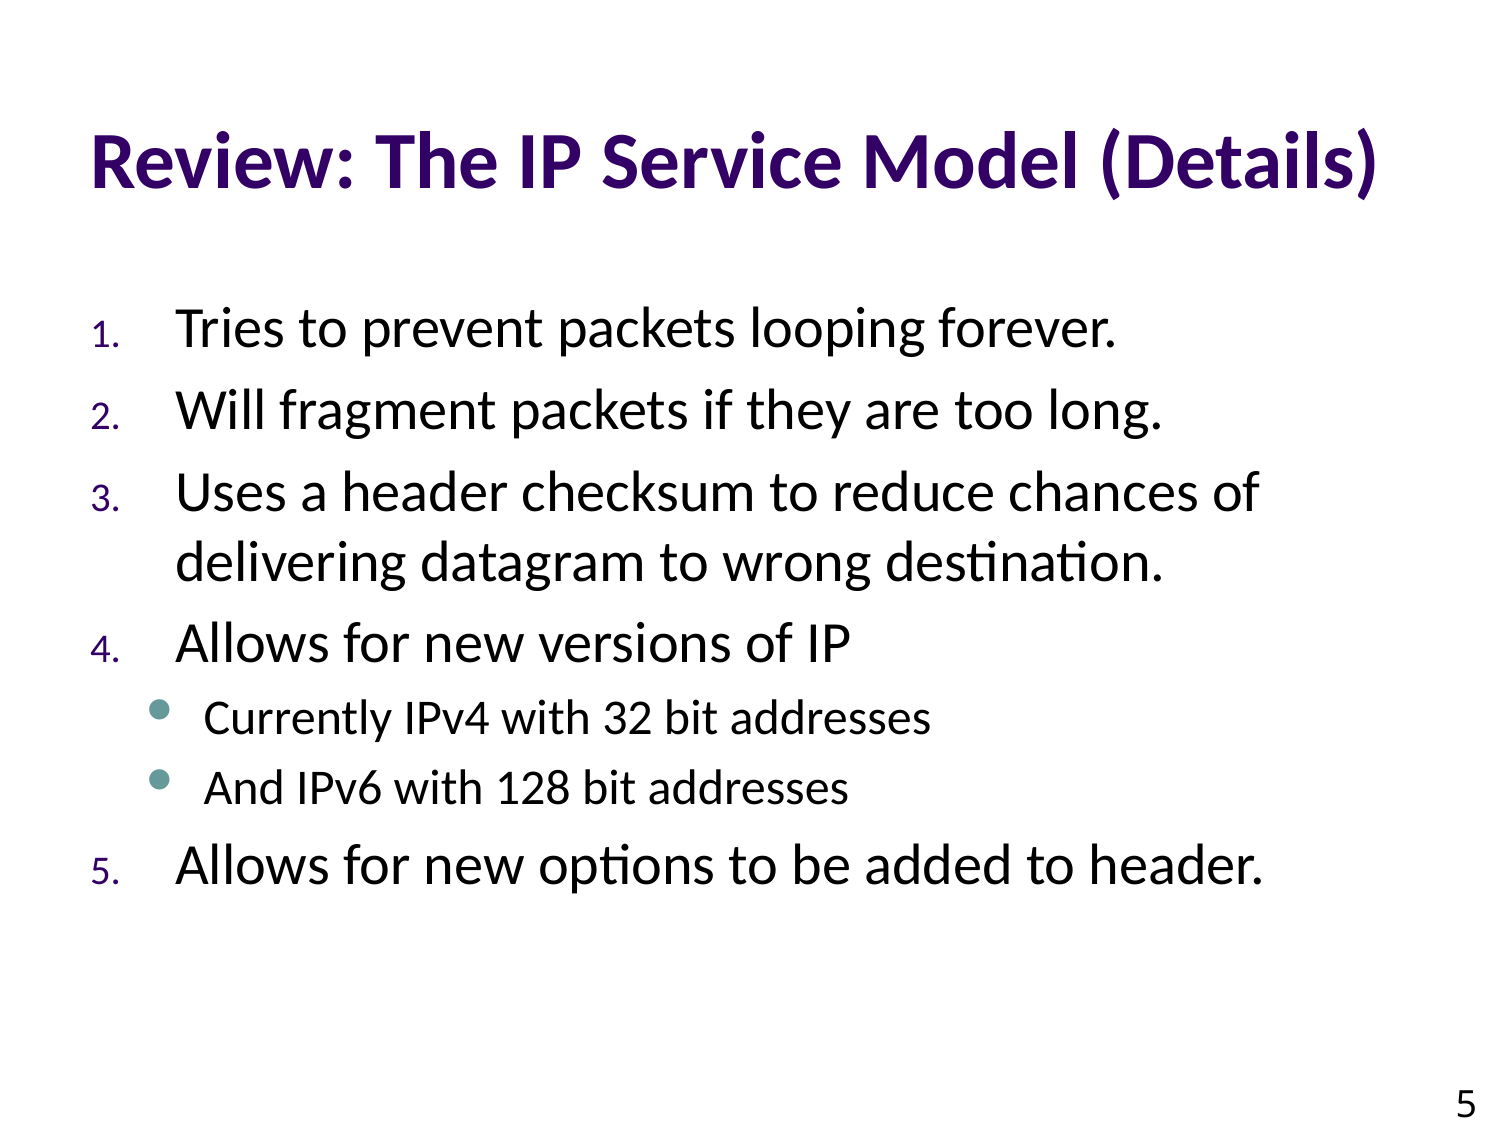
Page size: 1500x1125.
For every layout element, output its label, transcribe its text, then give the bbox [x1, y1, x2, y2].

list Tries to prevent packets looping forever. Will fragment packets if they are too long. Uses a header checksum to reduce chances of delivering datagram to wrong destination. Allows for new versions of IP Currently IPv4 with 32 bit addresses And IPv6 with 128 bit addresses Allows for new options to be added to header. [75, 282, 1425, 1006]
title Review: The IP Service Model (Details) [75, 20, 1425, 213]
slide_number 5 [1174, 1074, 1488, 1125]
